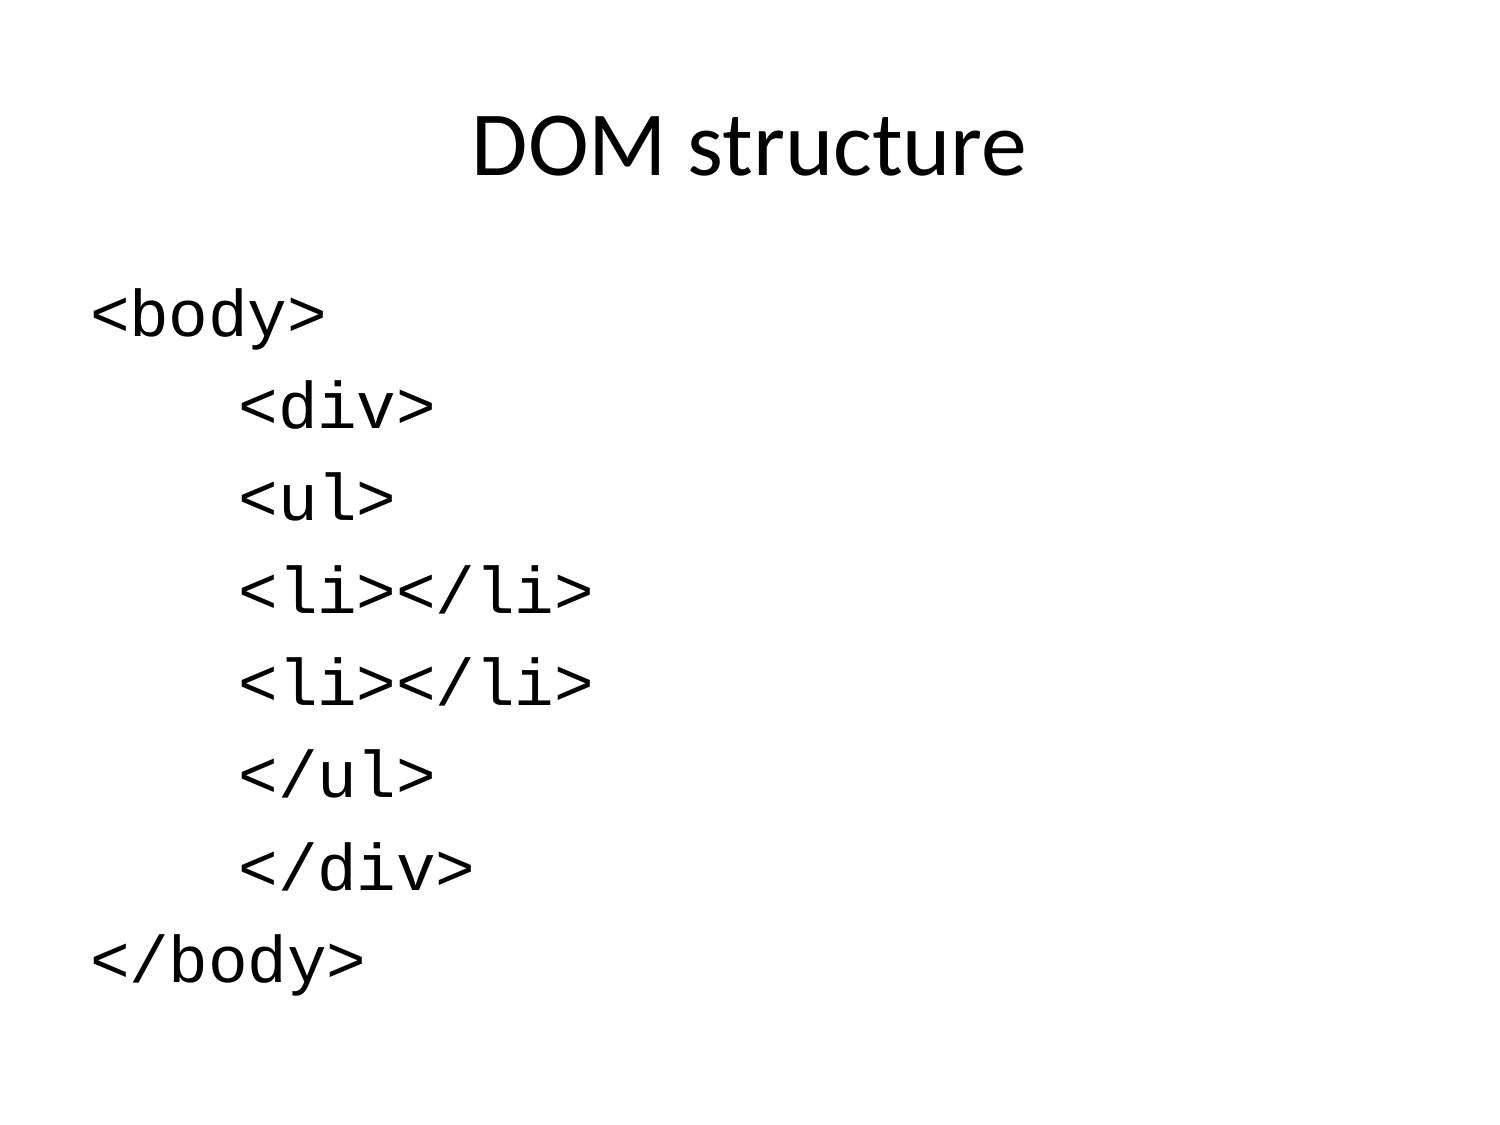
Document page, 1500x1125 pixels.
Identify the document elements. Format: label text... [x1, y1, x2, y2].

list <body> <div> <ul> <li></li> <li></li> </ul> </div> </body> [75, 262, 1425, 1005]
title DOM structure [75, 45, 1425, 233]
